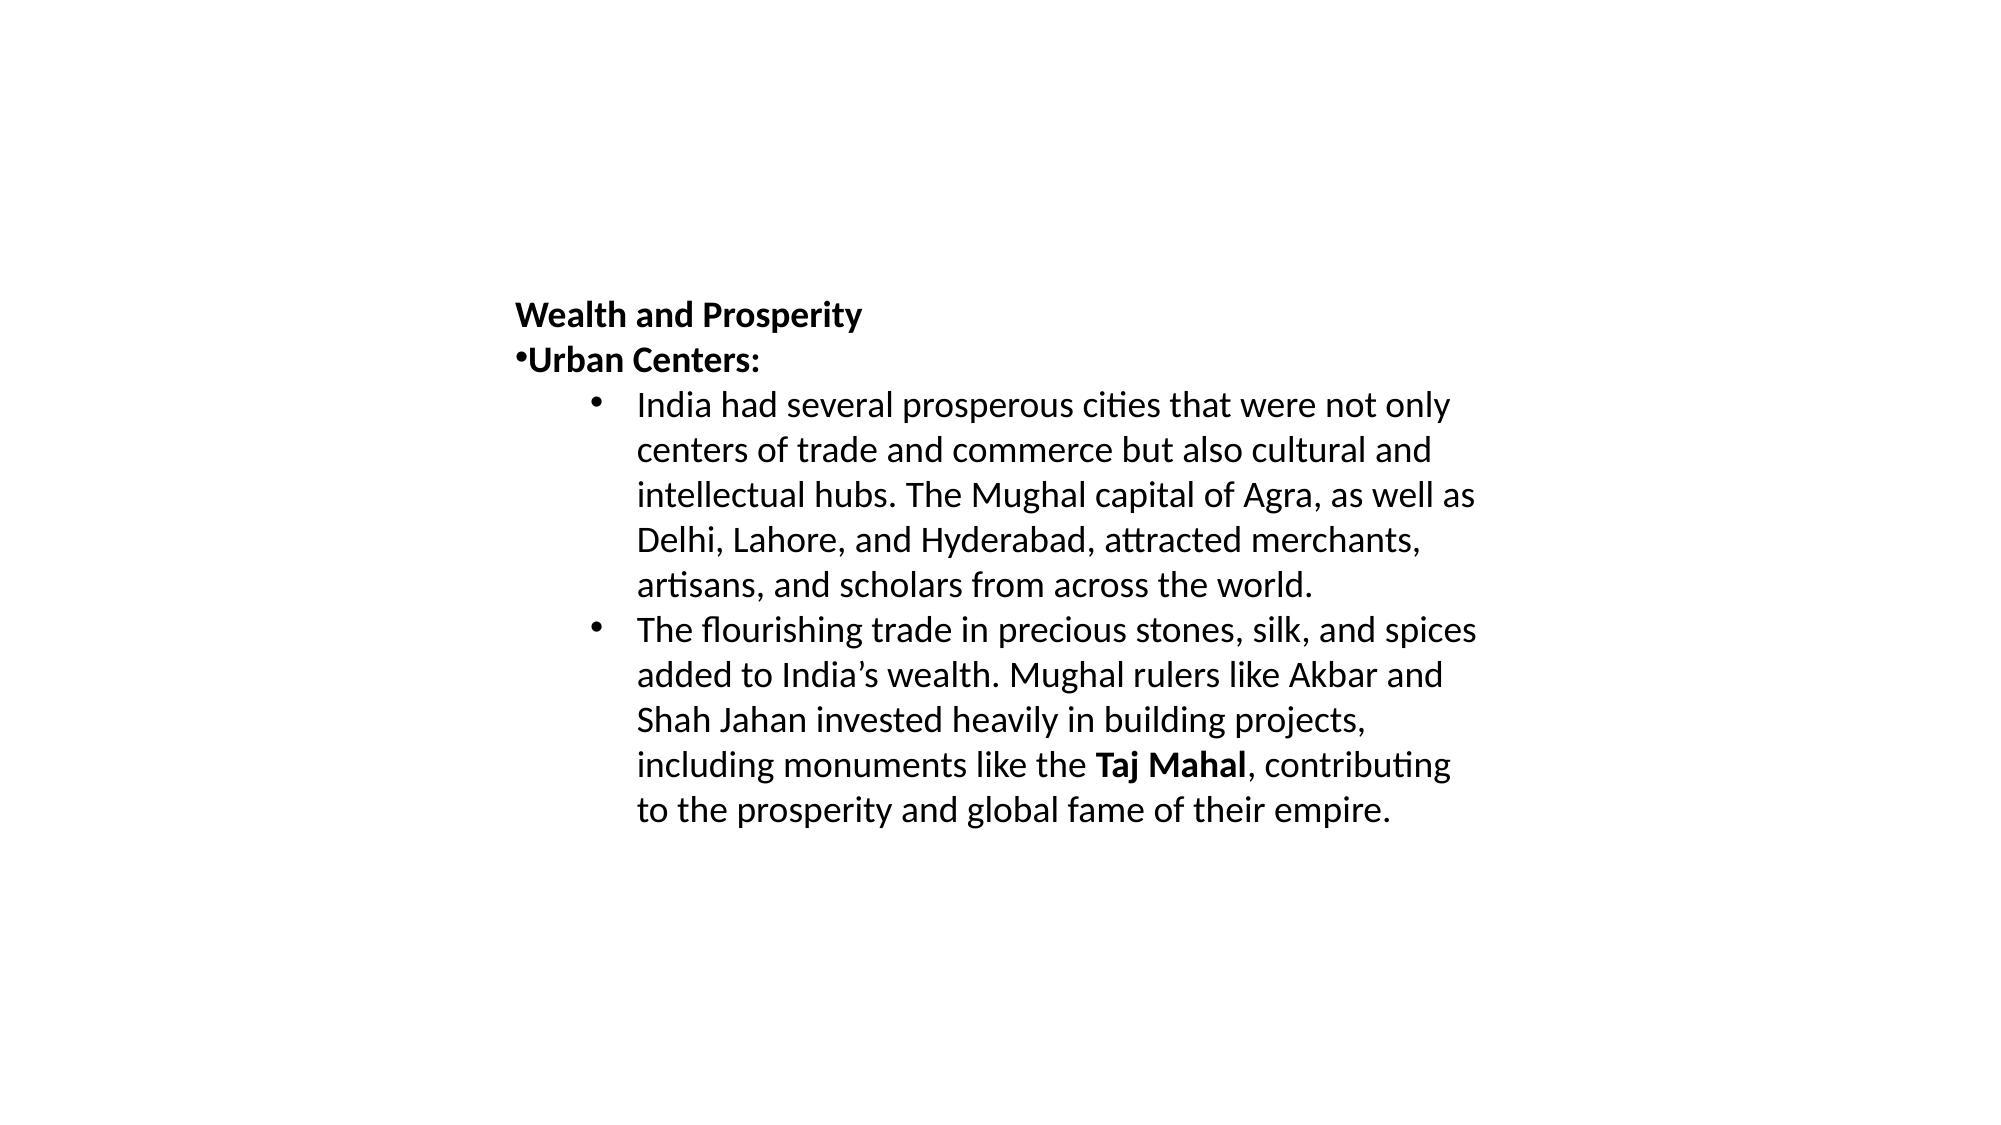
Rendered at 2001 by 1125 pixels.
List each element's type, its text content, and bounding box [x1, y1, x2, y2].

text_box Wealth and Prosperity Urban Centers: India had several prosperous cities that were not only centers of trade and commerce but also cultural and intellectual hubs. The Mughal capital of Agra, as well as Delhi, Lahore, and Hyderabad, attracted merchants, artisans, and scholars from across the world. The flourishing trade in precious stones, silk, and spices added to India’s wealth. Mughal rulers like Akbar and Shah Jahan invested heavily in building projects, including monuments like the Taj Mahal, contributing to the prosperity and global fame of their empire. [500, 282, 1501, 837]
